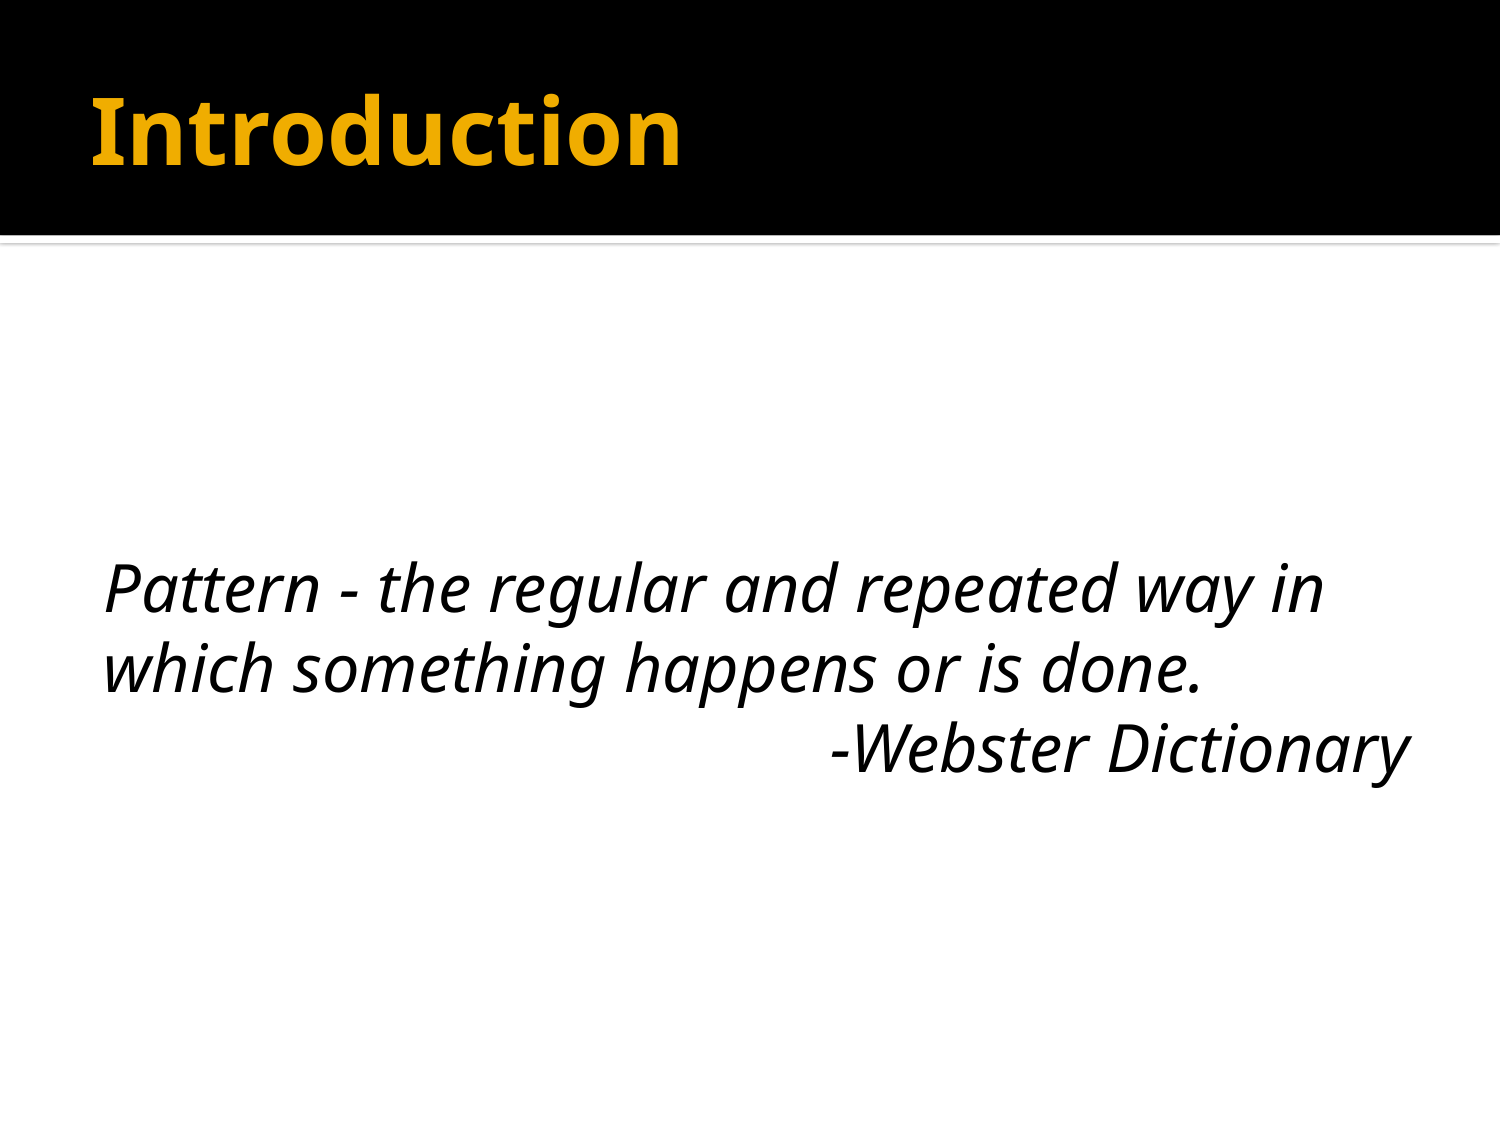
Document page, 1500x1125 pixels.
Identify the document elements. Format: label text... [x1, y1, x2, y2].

title Introduction [75, 25, 1425, 231]
list Pattern - the regular and repeated way in which something happens or is done. -Webster Dictionary [75, 291, 1425, 1050]
